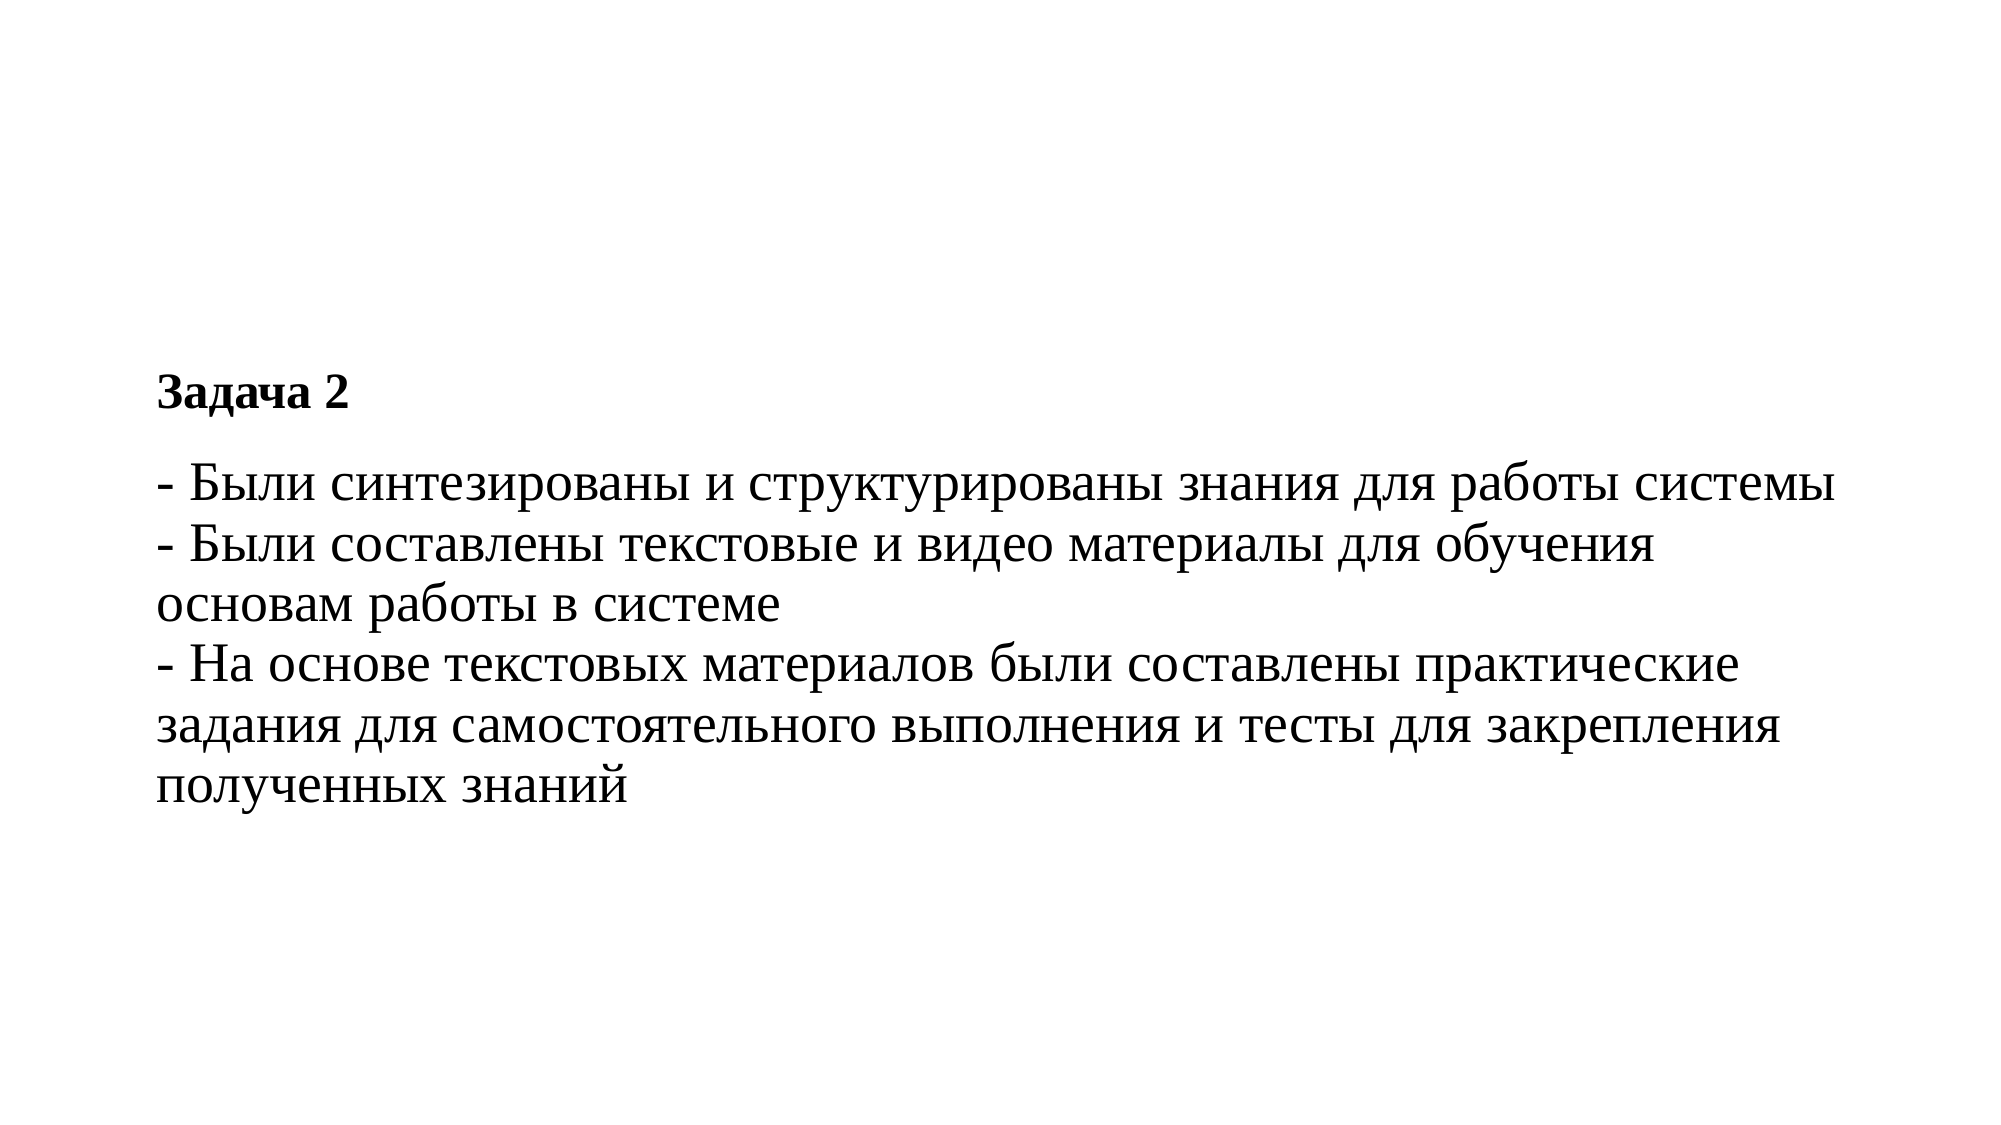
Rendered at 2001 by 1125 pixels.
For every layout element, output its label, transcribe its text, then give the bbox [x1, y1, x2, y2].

title Задача 2 - Были синтезированы и структурированы знания для работы системы - Были составлены текстовые и видео материалы для обучения основам работы в системе - На основе текстовых материалов были составлены практические задания для самостоятельного выполнения и тесты для закрепления полученных знаний [141, 333, 1867, 915]
